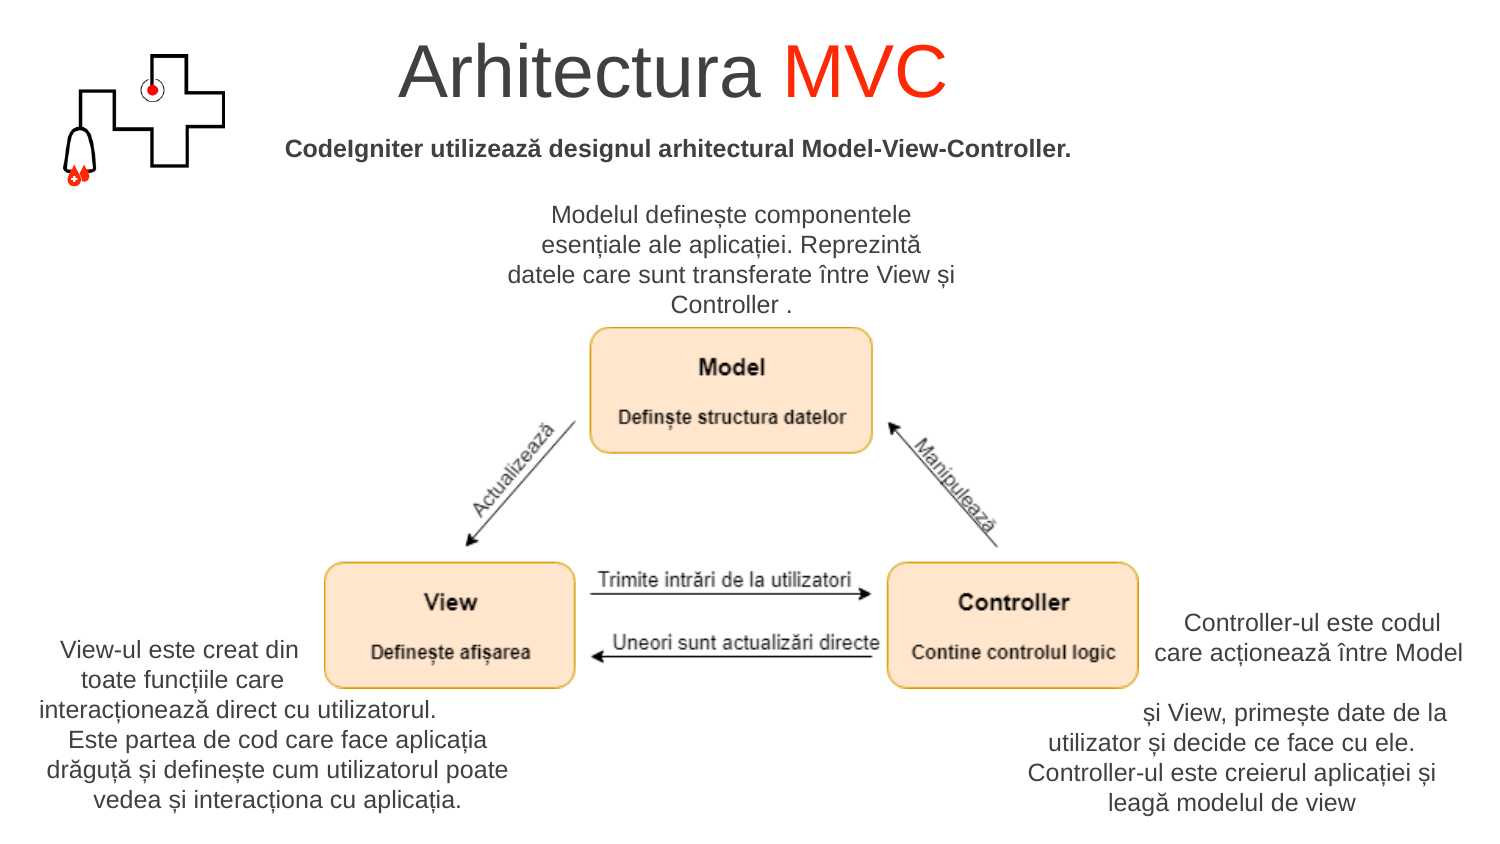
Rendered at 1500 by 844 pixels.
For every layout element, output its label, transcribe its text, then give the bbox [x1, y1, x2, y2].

text_box Modelul definește componentele esențiale ale aplicației. Reprezintă datele care sunt transferate între View și Controller . [489, 191, 974, 326]
text_box View-ul este creat din toate funcțiile care interacționează direct cu utilizatorul. Este partea de cod care face aplicația drăguță și definește cum utilizatorul poate vedea și interacționa cu aplicația. [24, 626, 533, 821]
list Arhitectura MVC [383, 20, 1205, 115]
text_box Controller-ul este codul care acționează între Model și View, primește date de la utilizator și decide ce face cu ele. Controller-ul este creierul aplicației și leagă modelul de view [984, 599, 1481, 824]
picture [324, 327, 1140, 690]
picture [63, 54, 225, 174]
text_box [65, 162, 92, 189]
text_box CodeIgniter utilizează designul arhitectural Model-View-Controller. [123, 125, 1235, 171]
